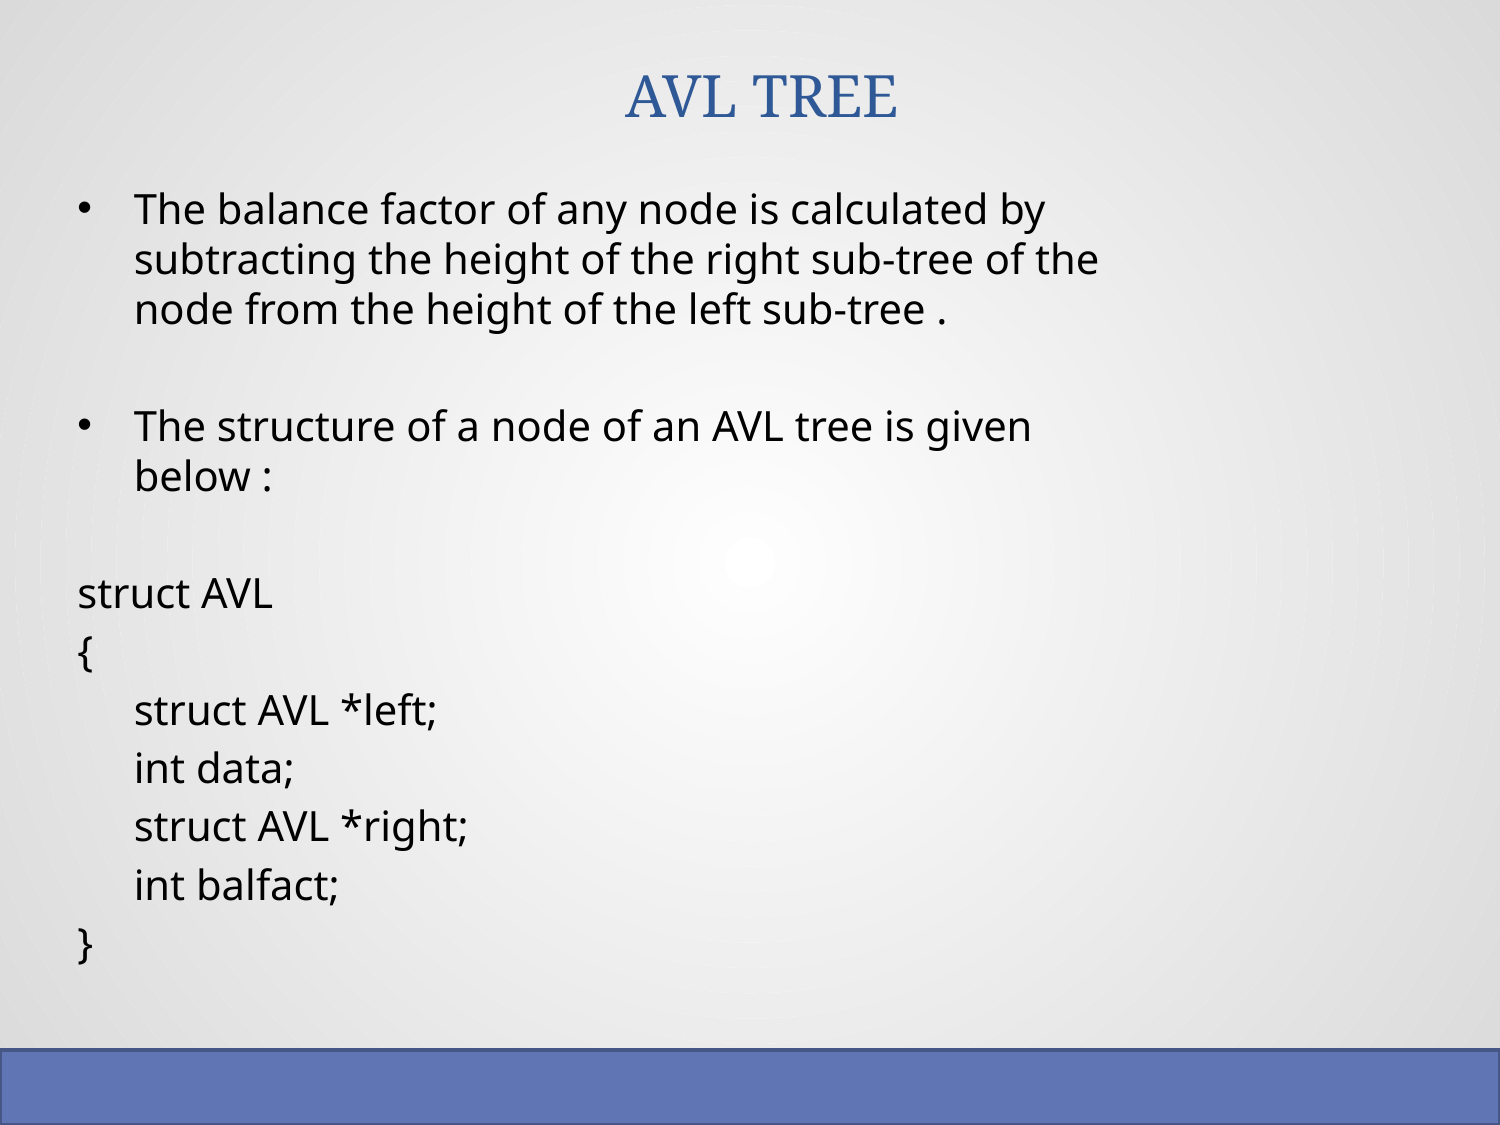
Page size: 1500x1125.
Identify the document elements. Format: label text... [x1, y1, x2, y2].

title AVL TREE [87, 12, 1438, 125]
list The balance factor of any node is calculated by subtracting the height of the right sub-tree of the node from the height of the left sub-tree . The structure of a node of an AVL tree is given below : struct AVL { struct AVL *left; int data; struct AVL *right; int balfact; } [62, 174, 1425, 1048]
text_box [0, 1048, 1500, 1125]
